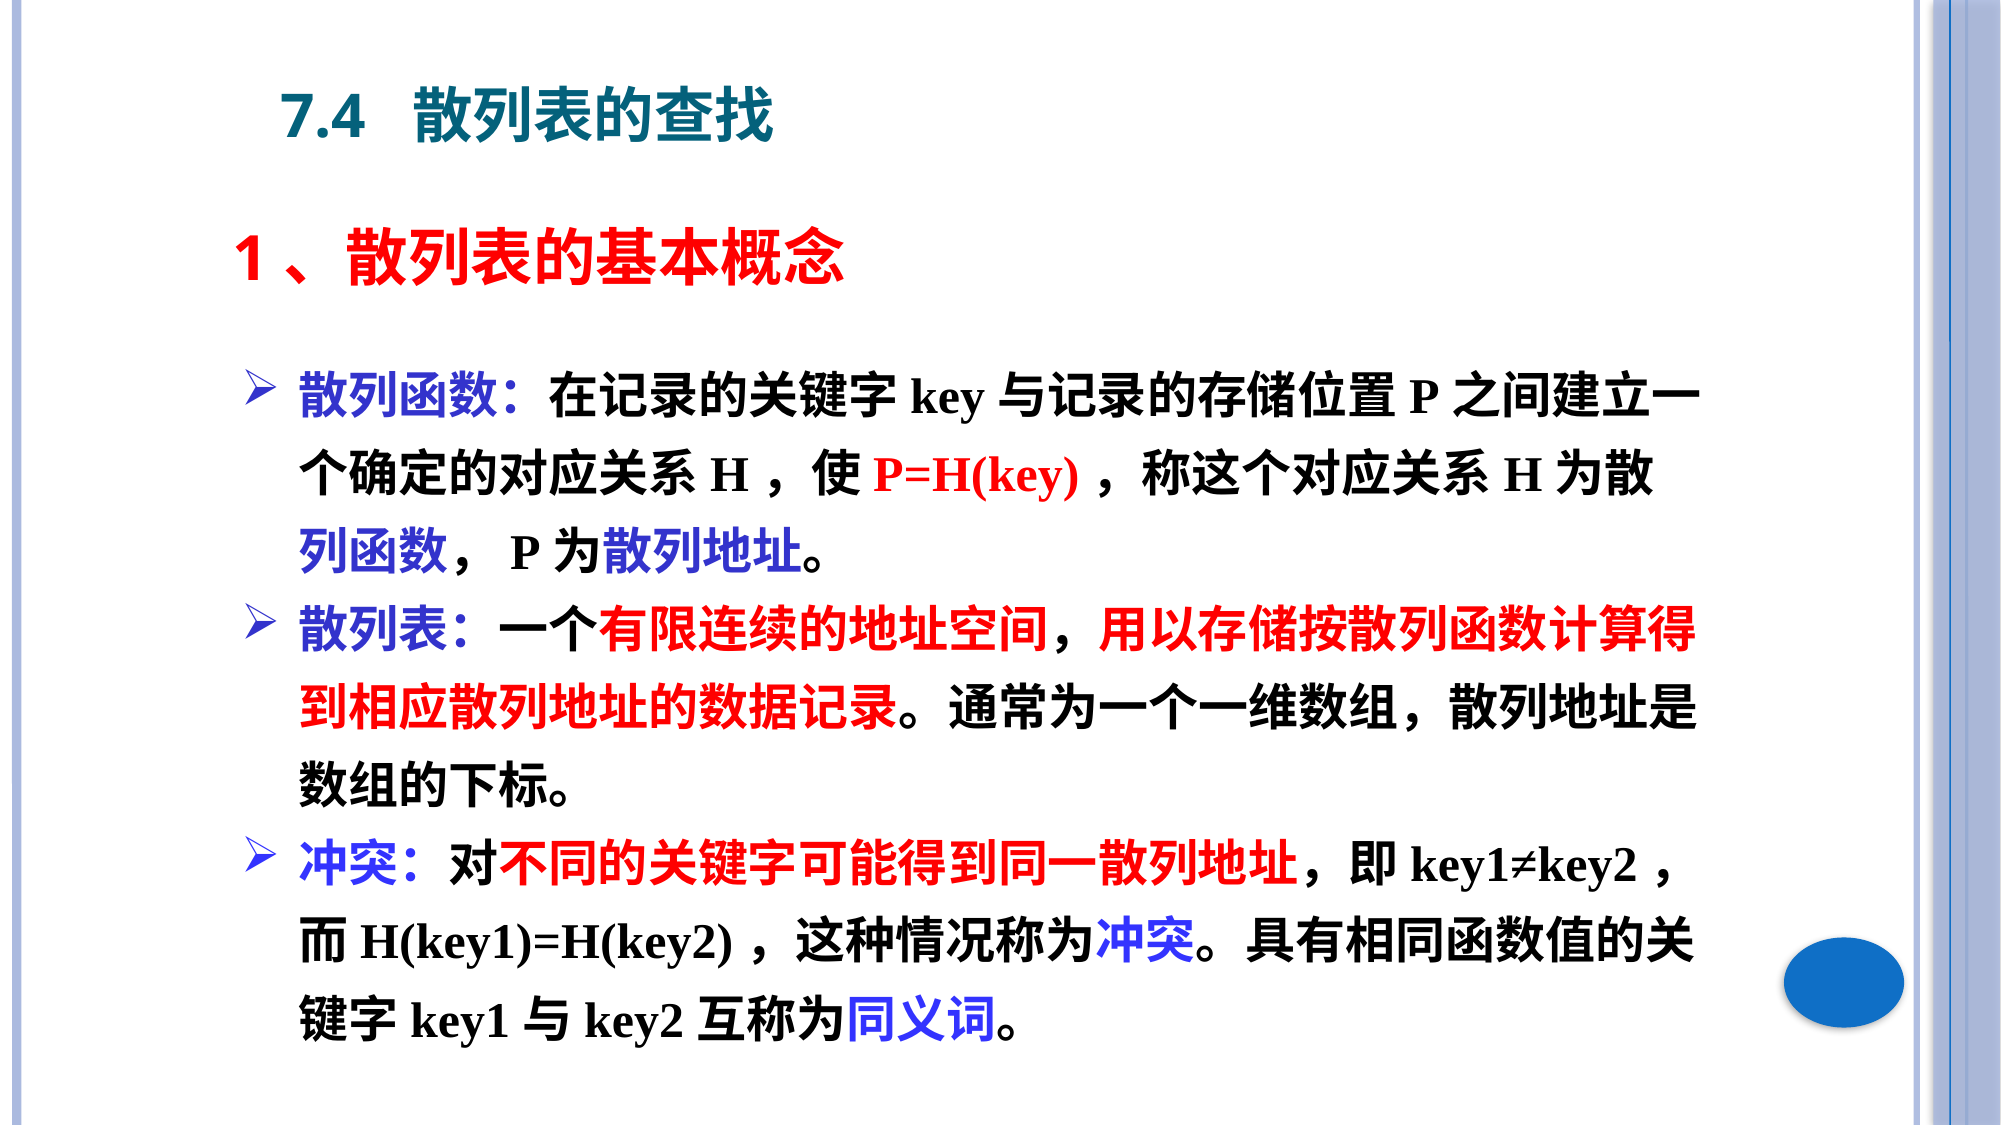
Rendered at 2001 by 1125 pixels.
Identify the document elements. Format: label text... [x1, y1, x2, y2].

text_box 7.4 散列表的查找 [265, 64, 847, 157]
text_box 散列函数：在记录的关键字key与记录的存储位置P之间建立一个确定的对应关系H，使P=H(key)，称这个对应关系H为散列函数，P为散列地址。 散列表：一个有限连续的地址空间，用以存储按散列函数计算得到相应散列地址的数据记录。通常为一个一维数组，散列地址是数组的下标。 冲突：对不同的关键字可能得到同一散列地址，即key1≠key2，而H(key1)=H(key2)，这种情况称为冲突。具有相同函数值的关键字key1与key2互称为同义词。 [227, 338, 1717, 1055]
text_box 1、散列表的基本概念 [217, 173, 1827, 301]
